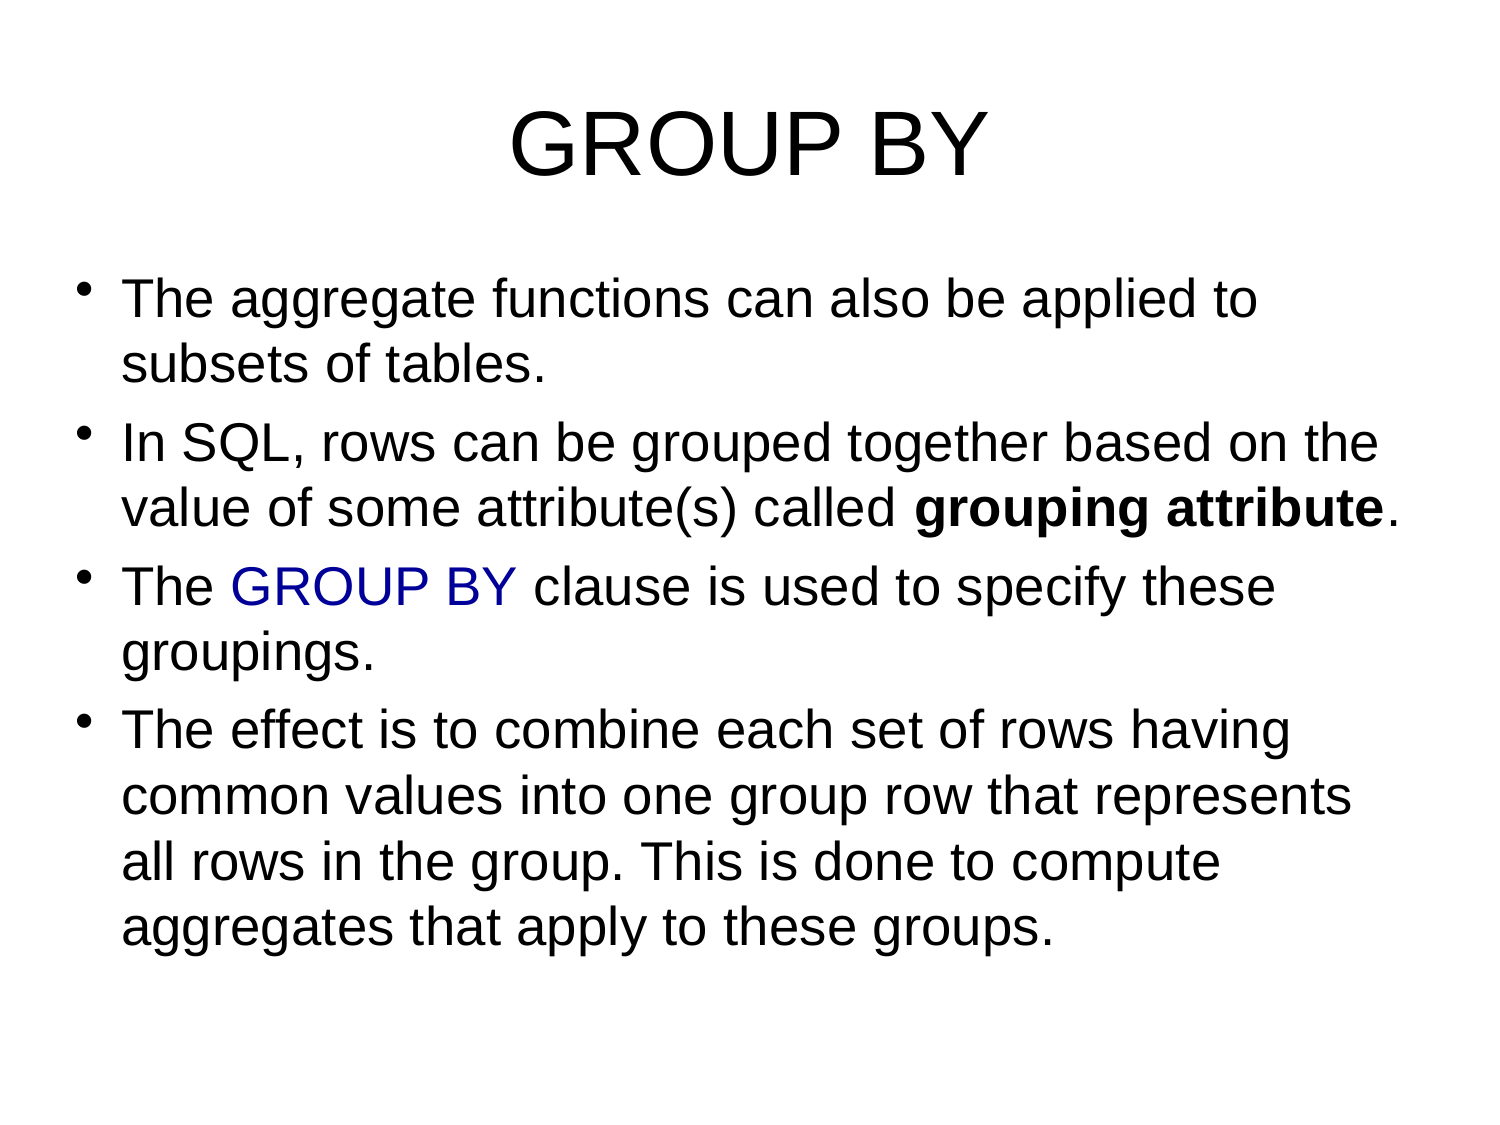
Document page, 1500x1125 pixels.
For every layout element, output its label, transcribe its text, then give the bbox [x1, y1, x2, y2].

list The aggregate functions can also be applied to subsets of tables. In SQL, rows can be grouped together based on the value of some attribute(s) called grouping attribute. The GROUP BY clause is used to specify these groupings. The effect is to combine each set of rows having common values into one group row that represents all rows in the group. This is done to compute aggregates that apply to these groups. [75, 262, 1425, 1005]
title GROUP BY [75, 45, 1425, 233]
